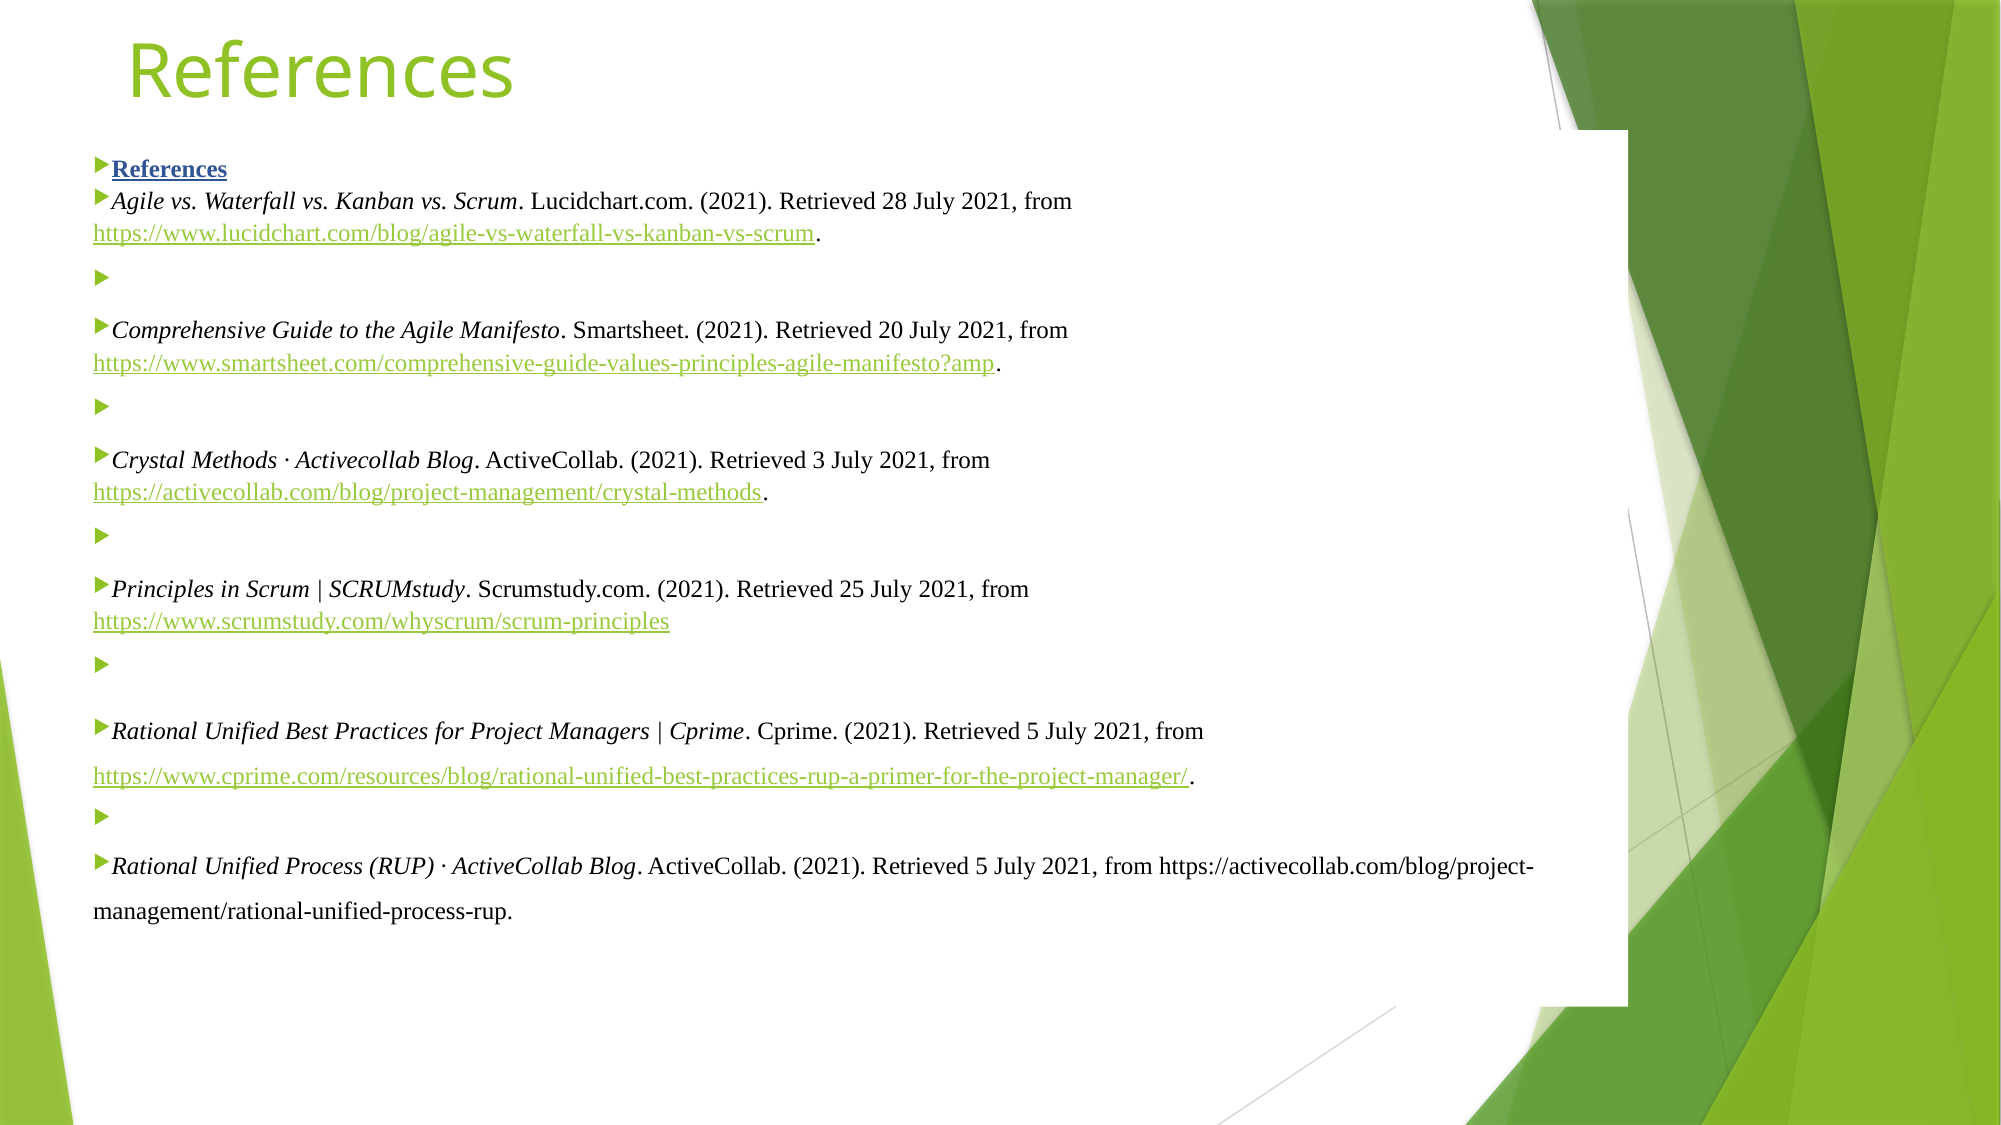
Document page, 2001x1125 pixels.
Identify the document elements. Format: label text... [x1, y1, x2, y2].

title References [111, 15, 1522, 130]
list References Agile vs. Waterfall vs. Kanban vs. Scrum. Lucidchart.com. (2021). Retrieved 28 July 2021, from https://www.lucidchart.com/blog/agile-vs-waterfall-vs-kanban-vs-scrum. Comprehensive Guide to the Agile Manifesto. Smartsheet. (2021). Retrieved 20 July 2021, from https://www.smartsheet.com/comprehensive-guide-values-principles-agile-manifesto?amp. Crystal Methods · Activecollab Blog. ActiveCollab. (2021). Retrieved 3 July 2021, from https://activecollab.com/blog/project-management/crystal-methods. Principles in Scrum | SCRUMstudy. Scrumstudy.com. (2021). Retrieved 25 July 2021, from https://www.scrumstudy.com/whyscrum/scrum-principles Rational Unified Best Practices for Project Managers | Cprime. Cprime. (2021). Retrieved 5 July 2021, from https://www.cprime.com/resources/blog/rational-unified-best-practices-rup-a-primer-for-the-project-manager/. Rational Unified Process (RUP) · ActiveCollab Blog. ActiveCollab. (2021). Retrieved 5 July 2021, from https://activecollab.com/blog/project-management/rational-unified-process-rup. [78, 130, 1629, 1007]
